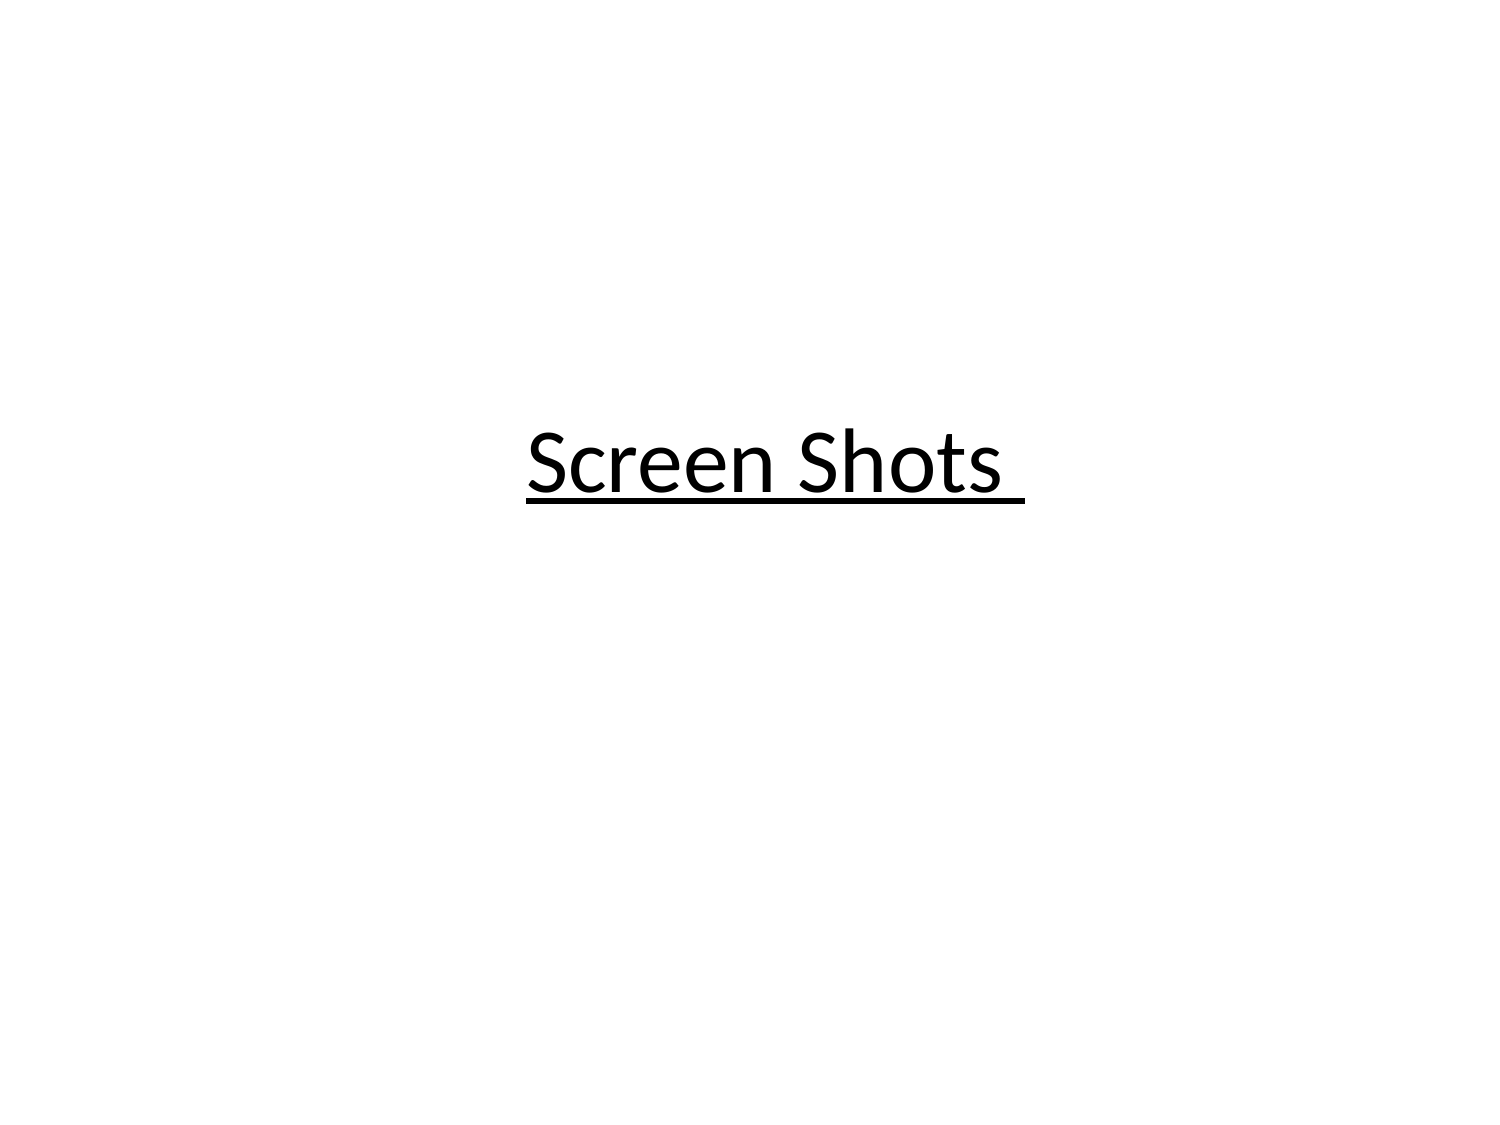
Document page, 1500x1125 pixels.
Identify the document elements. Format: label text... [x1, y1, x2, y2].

text_box Screen Shots [100, 361, 1451, 550]
